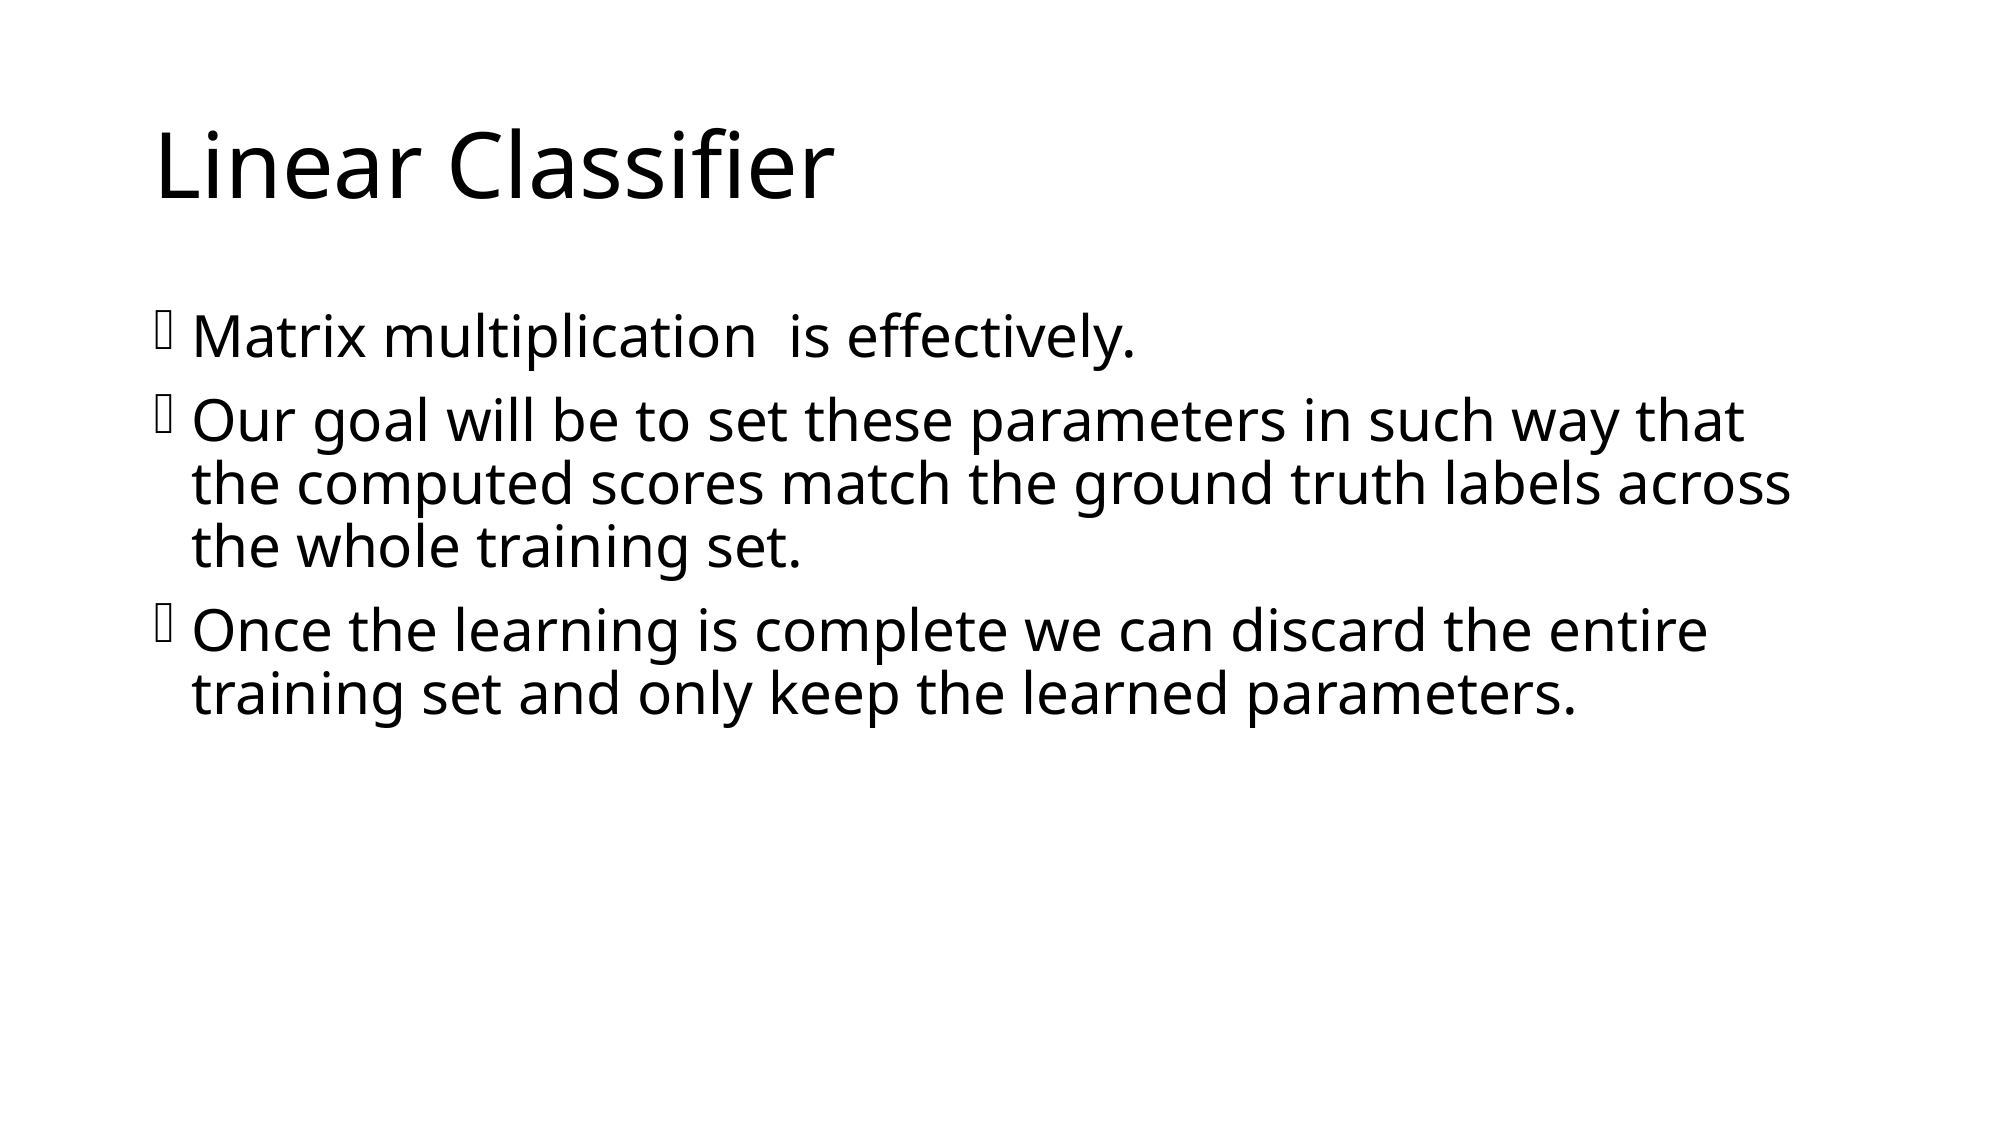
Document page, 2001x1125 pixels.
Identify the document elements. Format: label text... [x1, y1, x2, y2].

title Linear Classifier [138, 60, 1864, 278]
